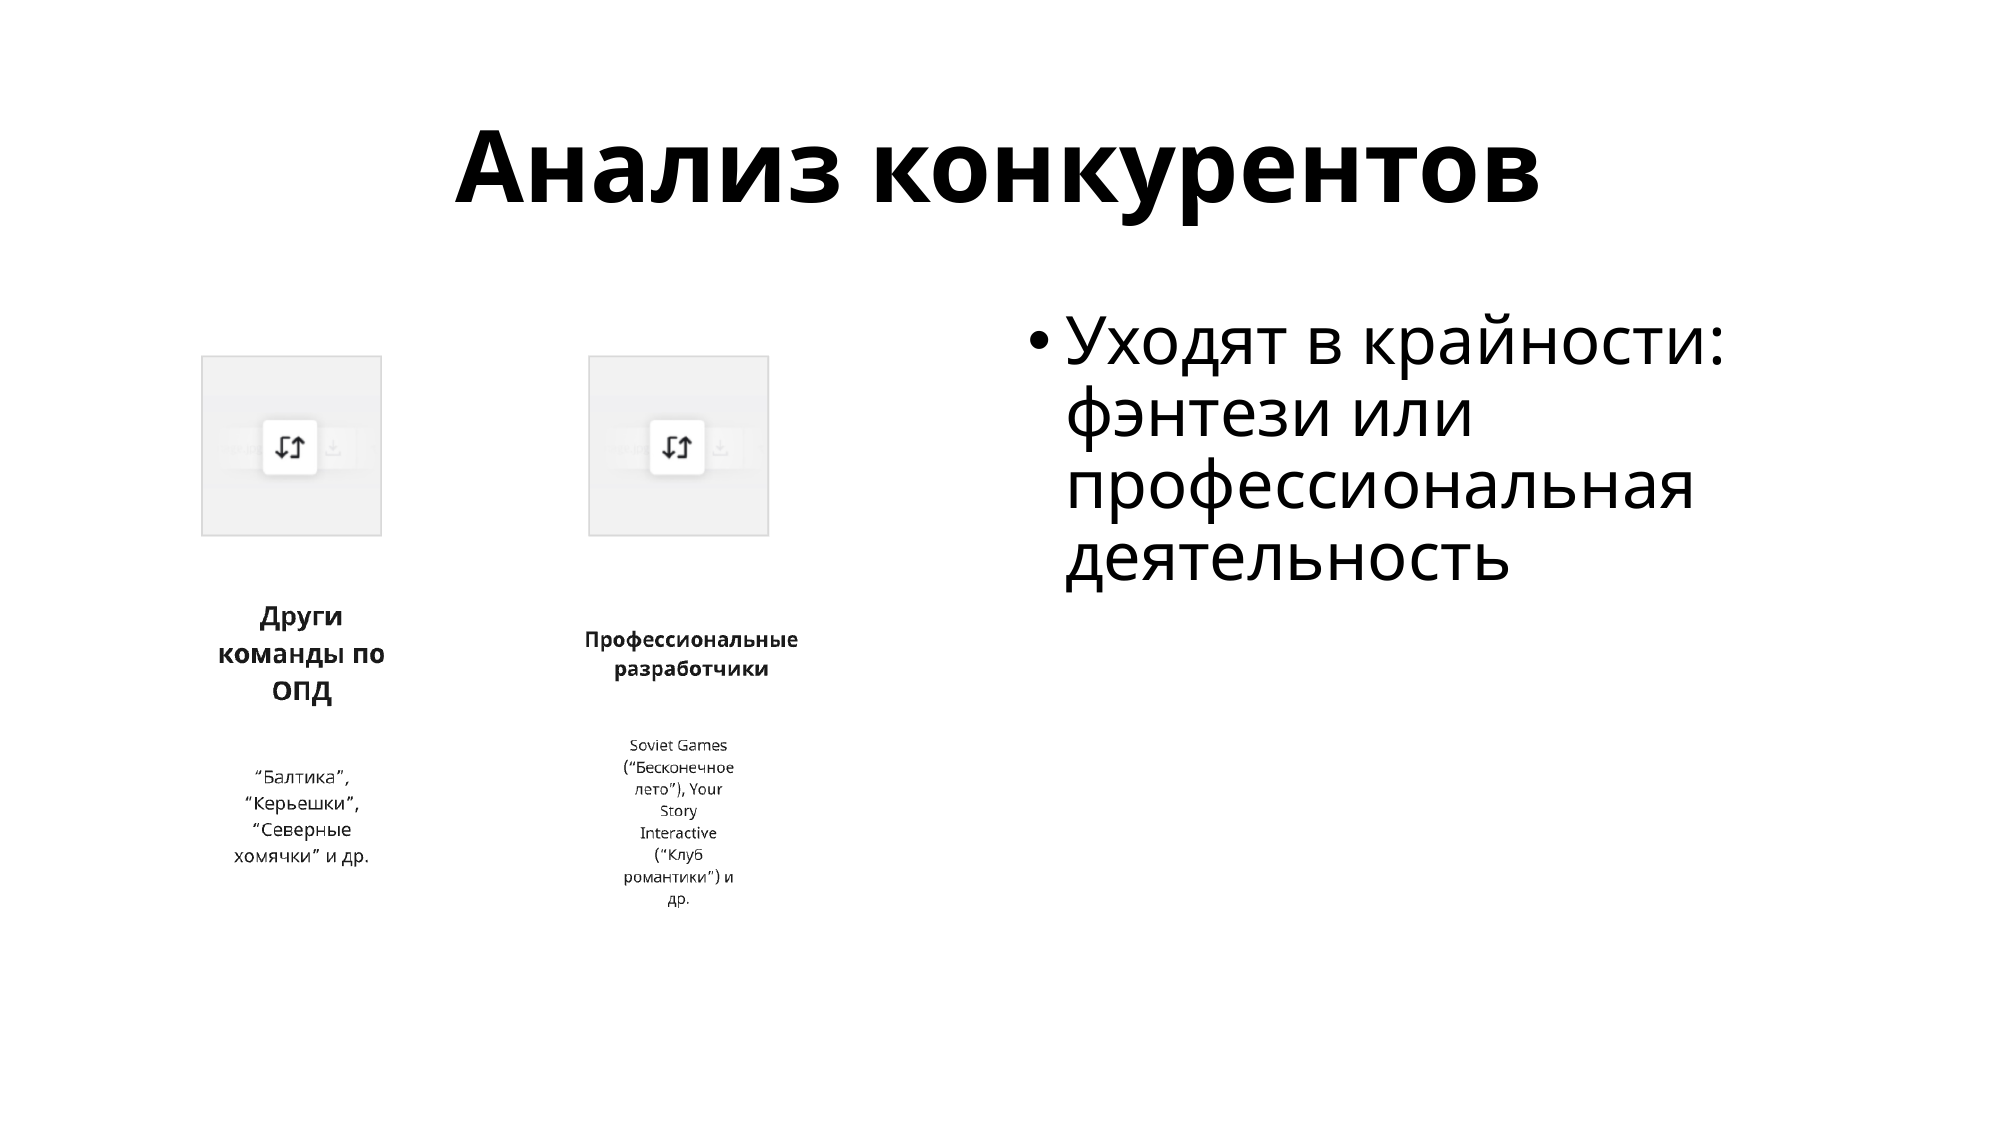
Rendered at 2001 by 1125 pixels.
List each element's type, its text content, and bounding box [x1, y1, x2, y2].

title Анализ конкурентов [137, 61, 1863, 279]
list Уходят в крайности: фэнтези или профессиональная деятельность [1012, 299, 1863, 1014]
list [89, 336, 941, 977]
